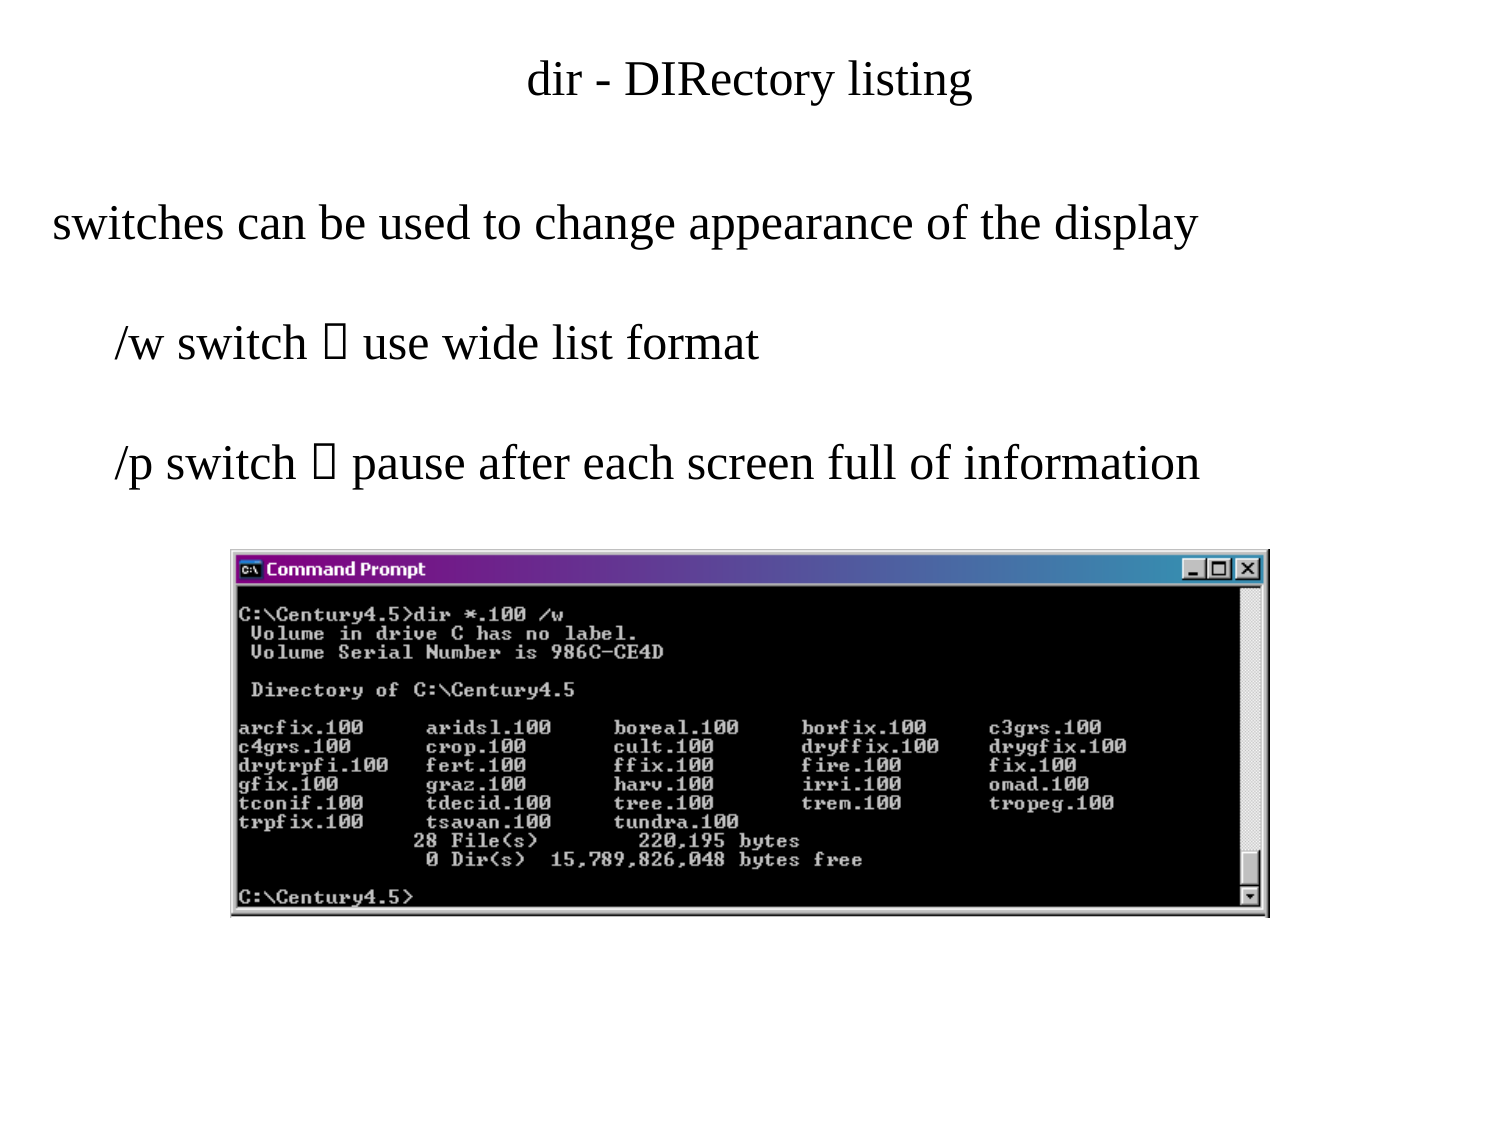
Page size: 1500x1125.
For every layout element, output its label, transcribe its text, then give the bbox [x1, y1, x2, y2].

text_box dir - DIRectory listing switches can be used to change appearance of the display /w switch  use wide list format /p switch  pause after each screen full of information [37, 37, 1463, 498]
picture [230, 549, 1270, 918]
